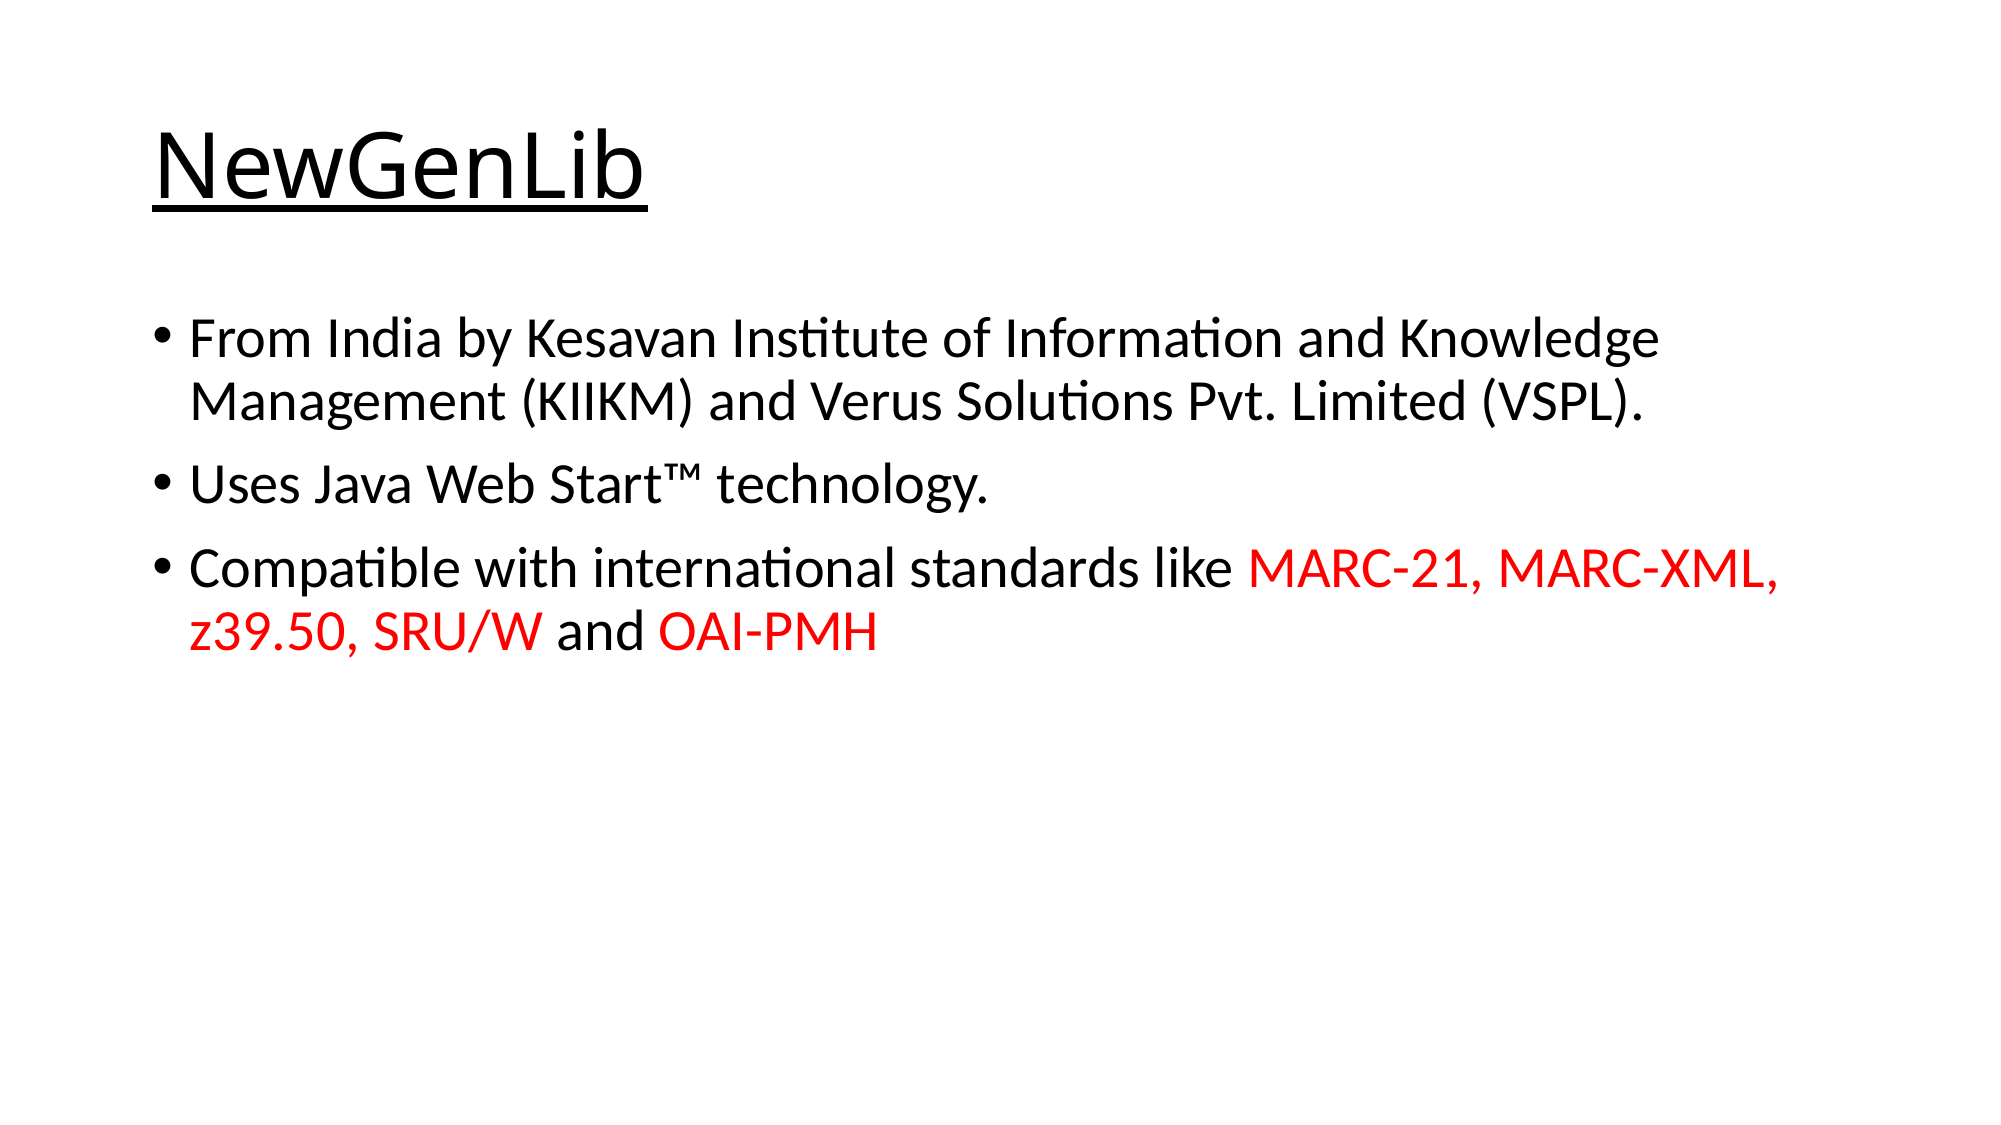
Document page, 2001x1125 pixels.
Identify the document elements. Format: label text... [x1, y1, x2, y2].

title NewGenLib [137, 59, 1863, 278]
list From India by Kesavan Institute of Information and Knowledge Management (KIIKM) and Verus Solutions Pvt. Limited (VSPL). Uses Java Web Start™ technology. Compatible with international standards like MARC-21, MARC-XML, z39.50, SRU/W and OAI-PMH [137, 299, 1863, 1014]
